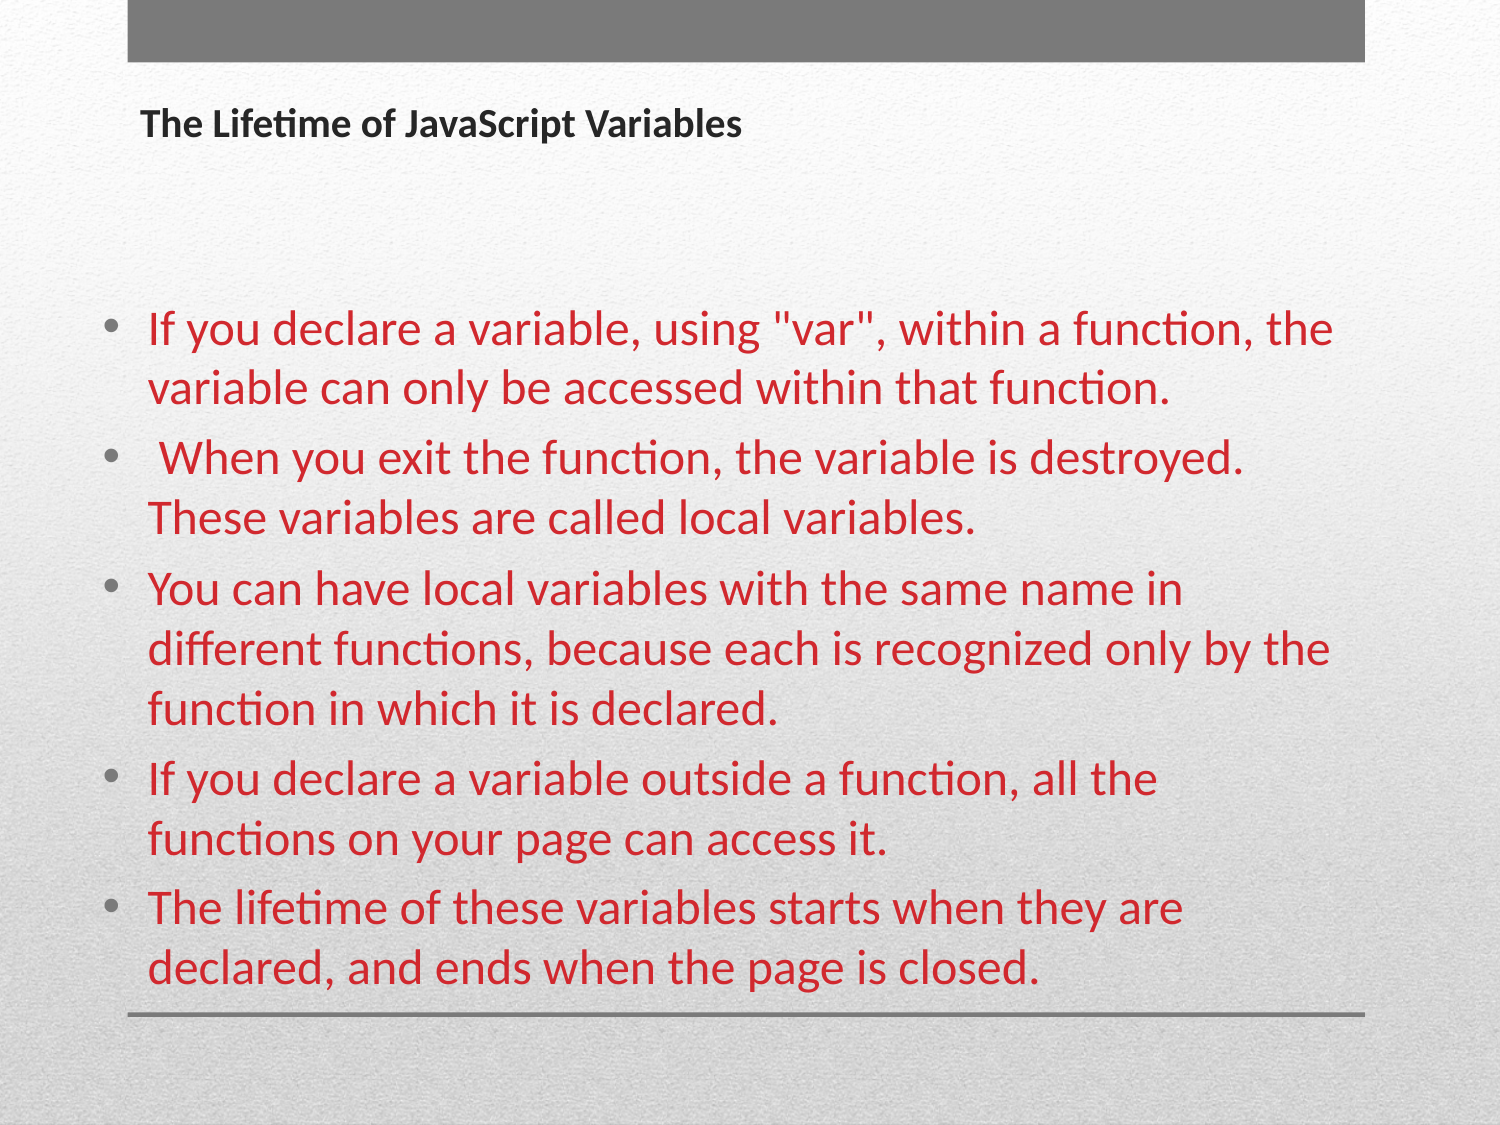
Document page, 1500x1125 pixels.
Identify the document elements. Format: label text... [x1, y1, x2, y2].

list If you declare a variable, using "var", within a function, the variable can only be accessed within that function. When you exit the function, the variable is destroyed. These variables are called local variables. You can have local variables with the same name in different functions, because each is recognized only by the function in which it is declared. If you declare a variable outside a function, all the functions on your page can access it. The lifetime of these variables starts when they are declared, and ends when the page is closed. [87, 287, 1363, 1025]
title The Lifetime of JavaScript Variables [125, 37, 1238, 238]
